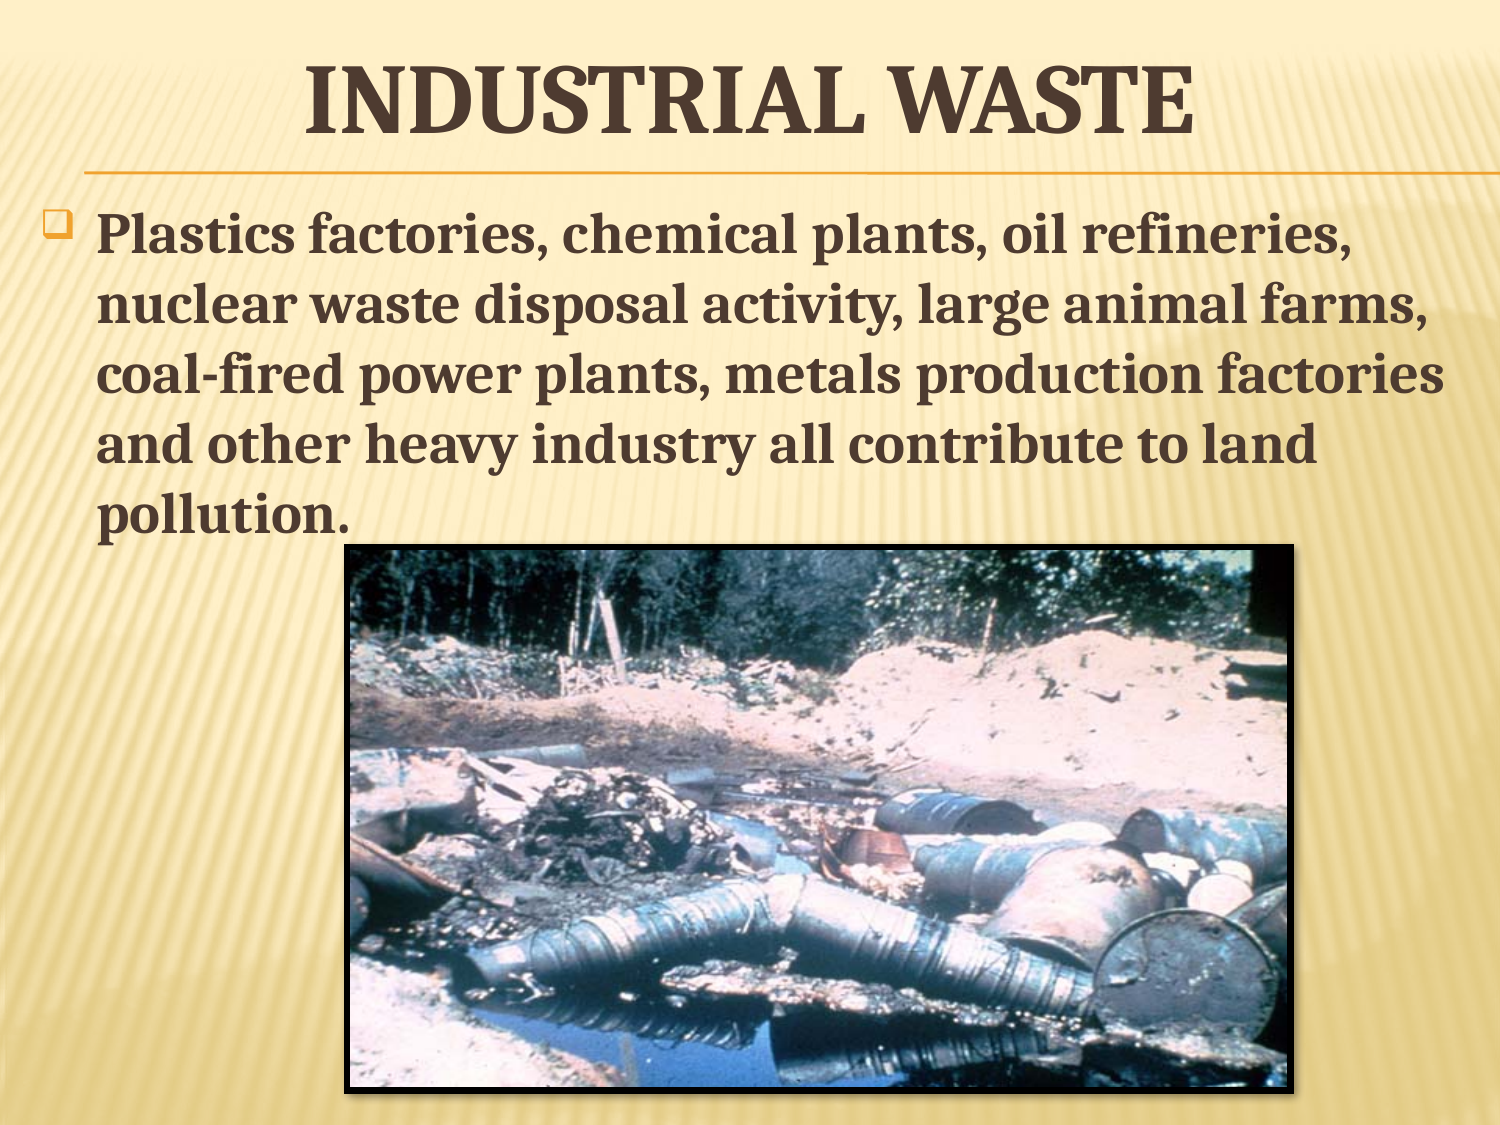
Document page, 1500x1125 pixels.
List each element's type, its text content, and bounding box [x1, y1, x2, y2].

list Plastics factories, chemical plants, oil refineries, nuclear waste disposal activity, large animal farms, coal-fired power plants, metals production factories and other heavy industry all contribute to land pollution. [24, 187, 1500, 931]
picture [349, 549, 1288, 1088]
title Industrial Waste [0, 24, 1500, 163]
